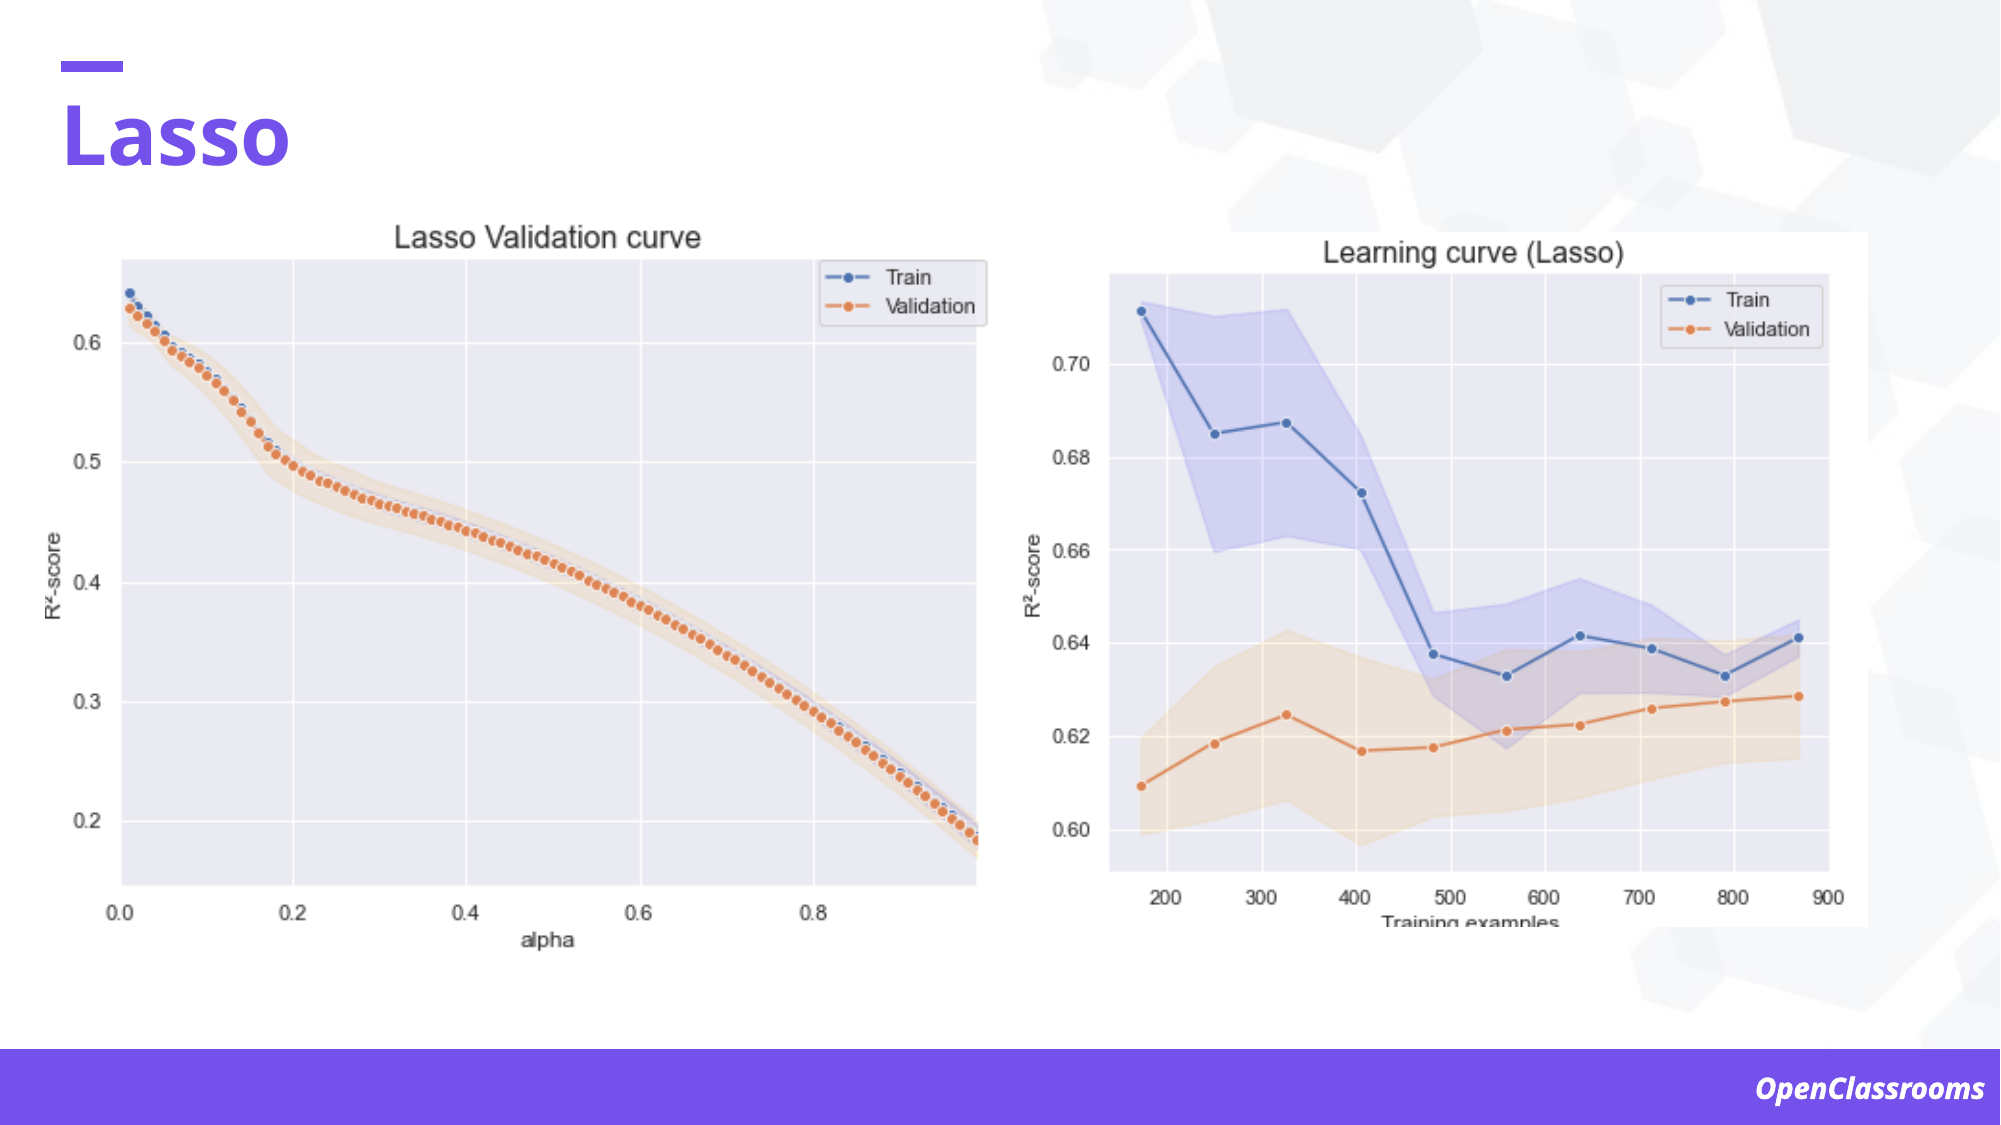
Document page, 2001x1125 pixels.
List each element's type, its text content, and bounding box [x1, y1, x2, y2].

text_box OpenClassrooms [1729, 1062, 2000, 1112]
text_box Lasso [45, 70, 1597, 206]
text_box [0, 1049, 2000, 1125]
text_box [61, 61, 123, 72]
picture [0, 0, 2001, 1125]
